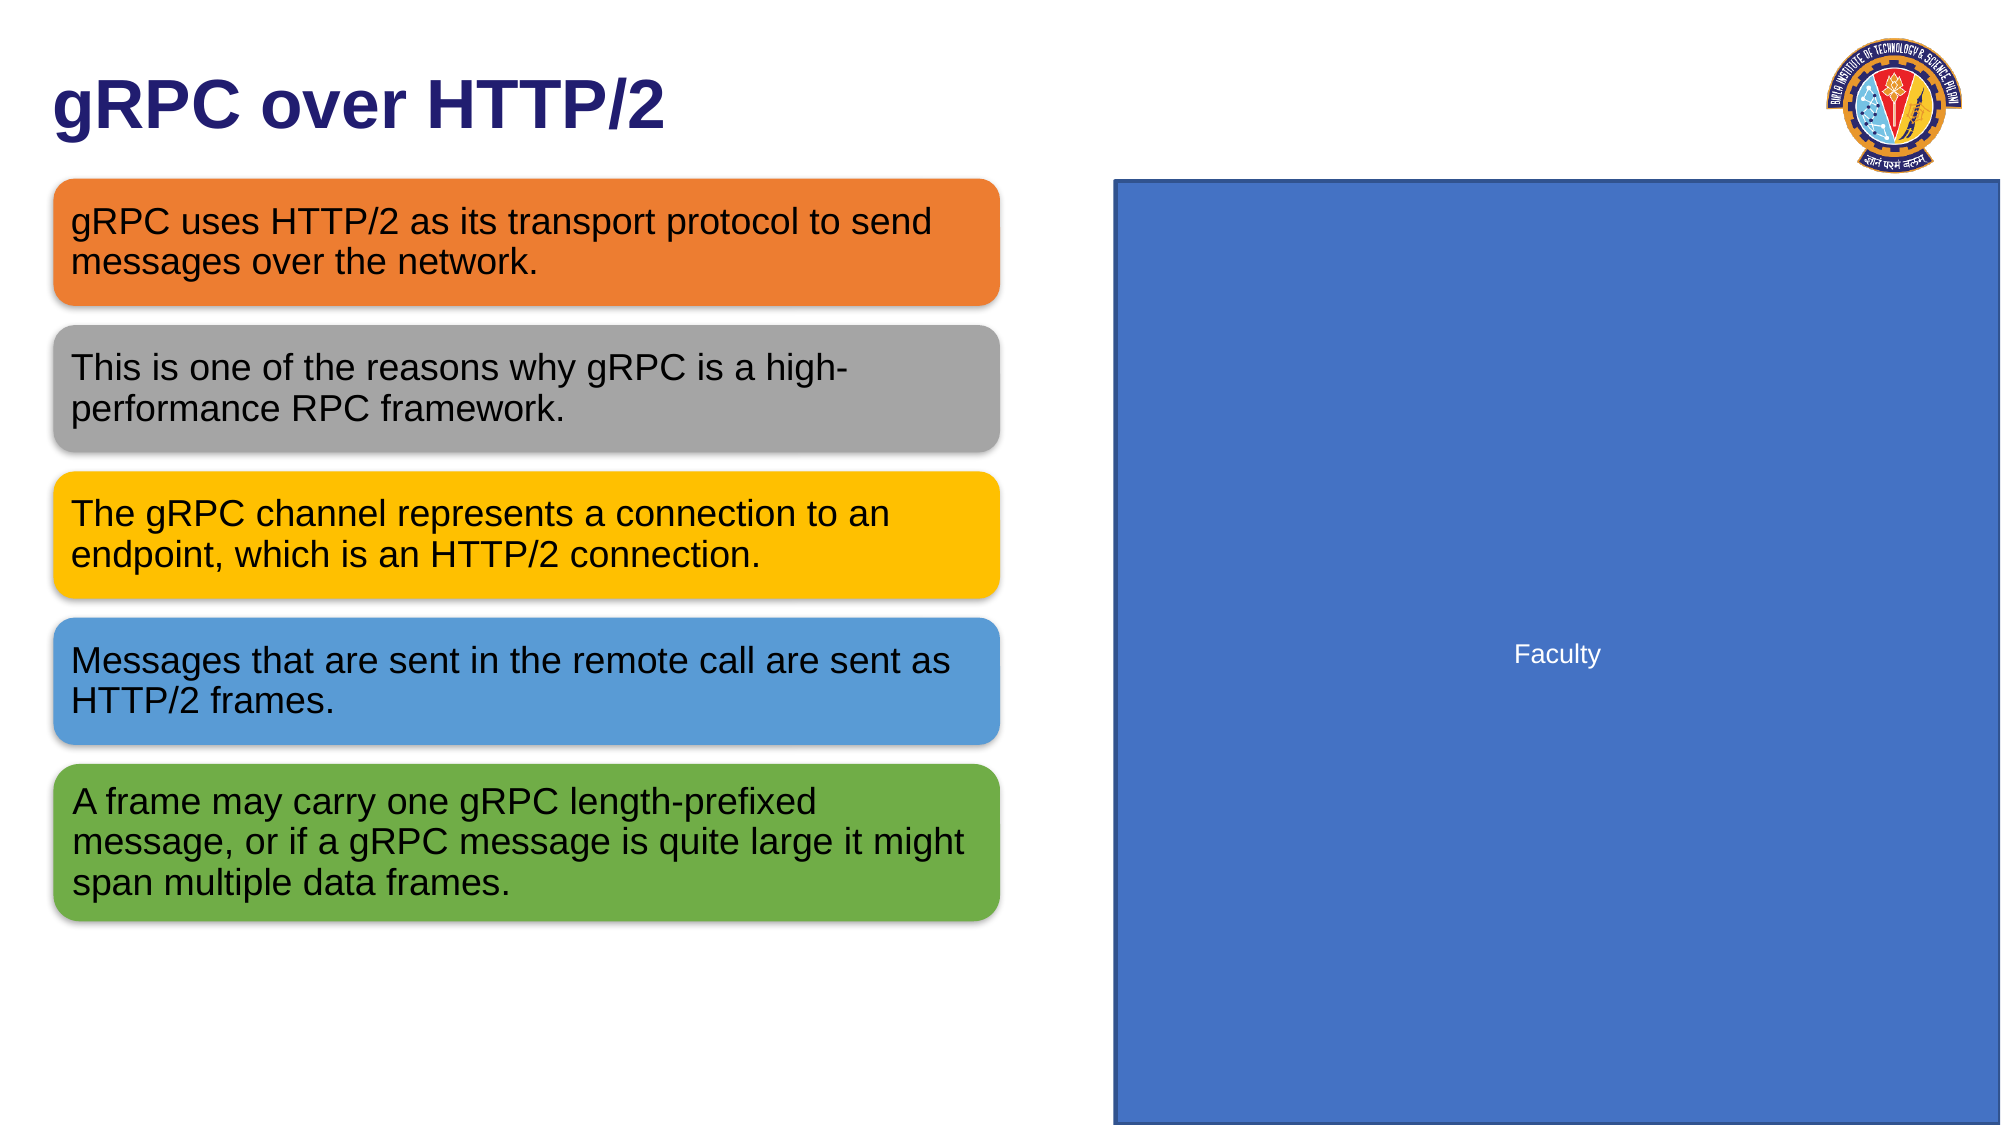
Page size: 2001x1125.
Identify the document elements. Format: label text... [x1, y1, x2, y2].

picture [1825, 38, 1962, 174]
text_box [53, 178, 1001, 922]
title gRPC over HTTP/2 [37, 38, 1810, 174]
